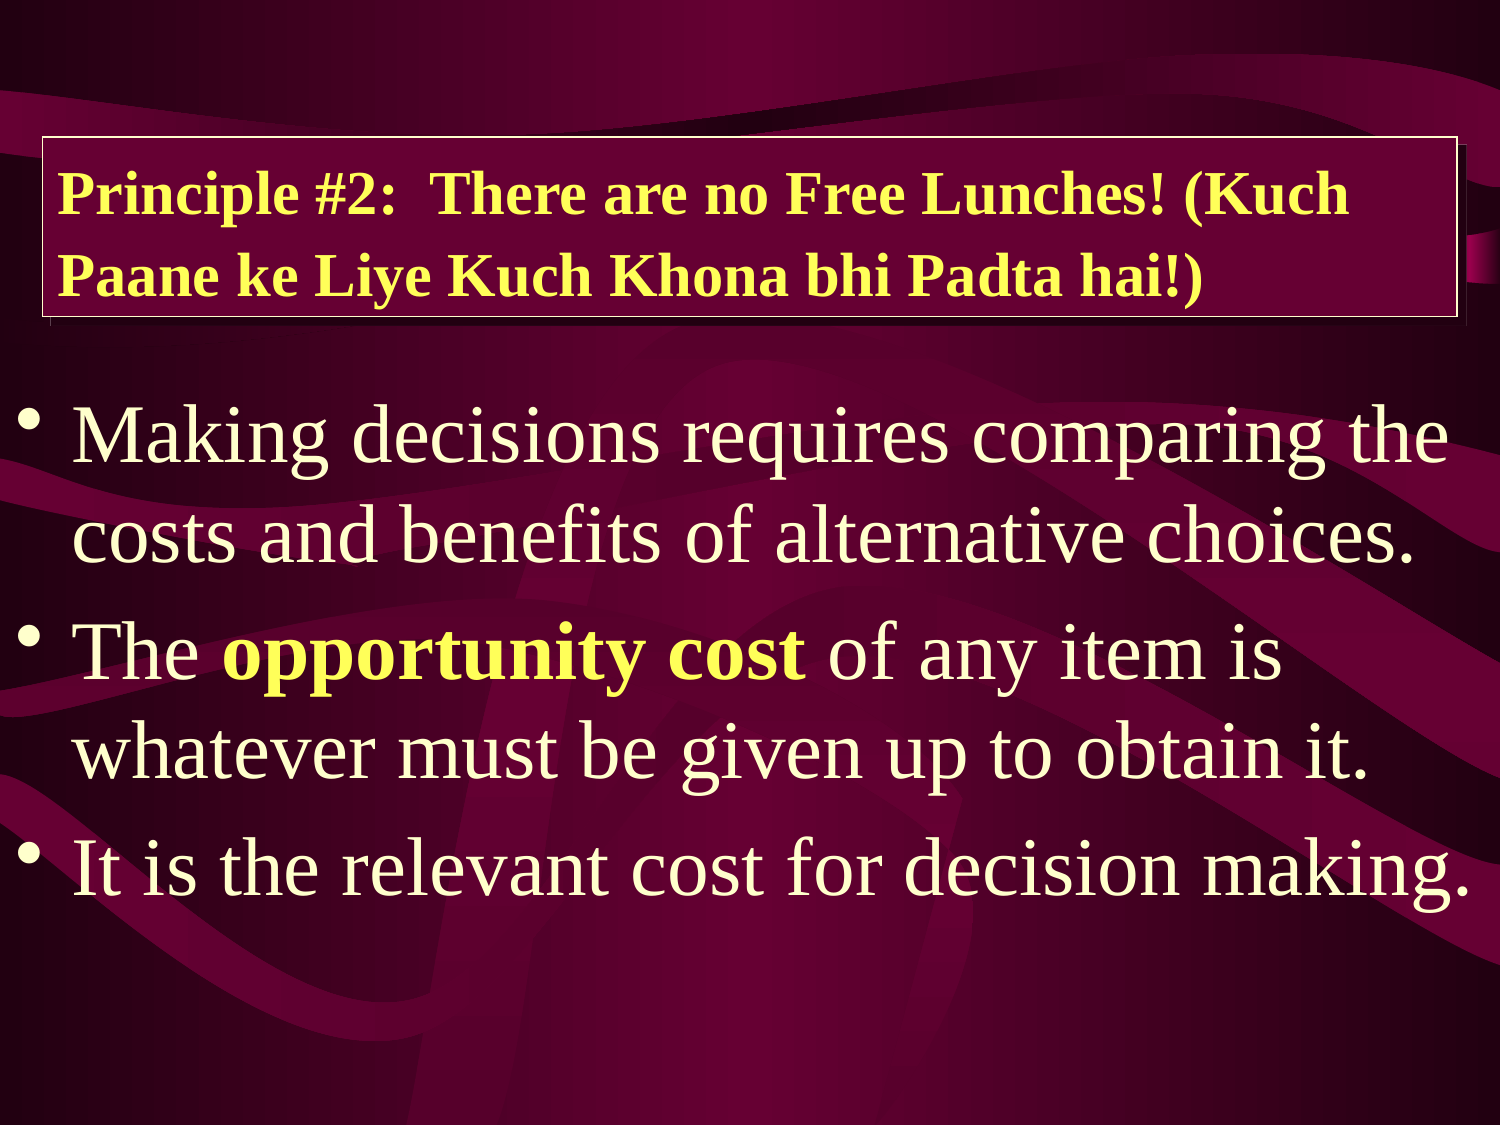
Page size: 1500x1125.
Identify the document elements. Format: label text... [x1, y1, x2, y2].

list Making decisions requires comparing the costs and benefits of alternative choices. The opportunity cost of any item is whatever must be given up to obtain it. It is the relevant cost for decision making. [0, 274, 1500, 1125]
text_box Principle #2: There are no Free Lunches! (Kuch Paane ke Liye Kuch Khona bhi Padta hai!) [42, 136, 1457, 317]
